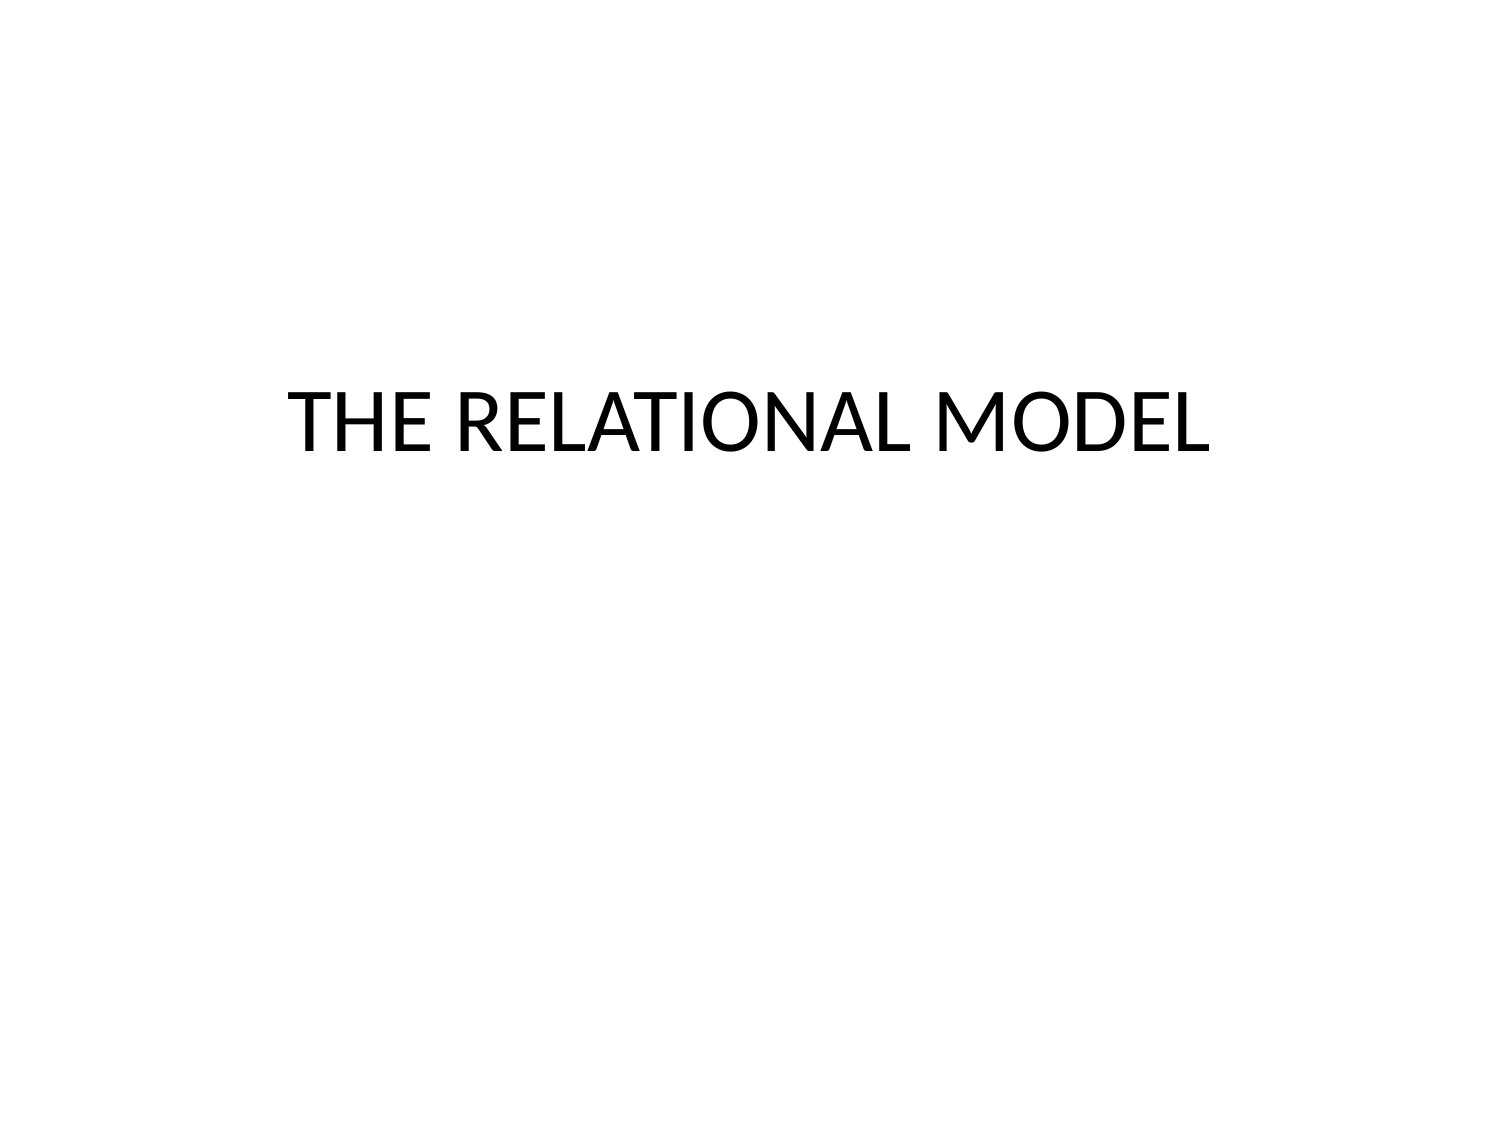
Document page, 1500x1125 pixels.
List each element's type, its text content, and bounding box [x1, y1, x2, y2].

title THE RELATIONAL MODEL [112, 349, 1388, 591]
